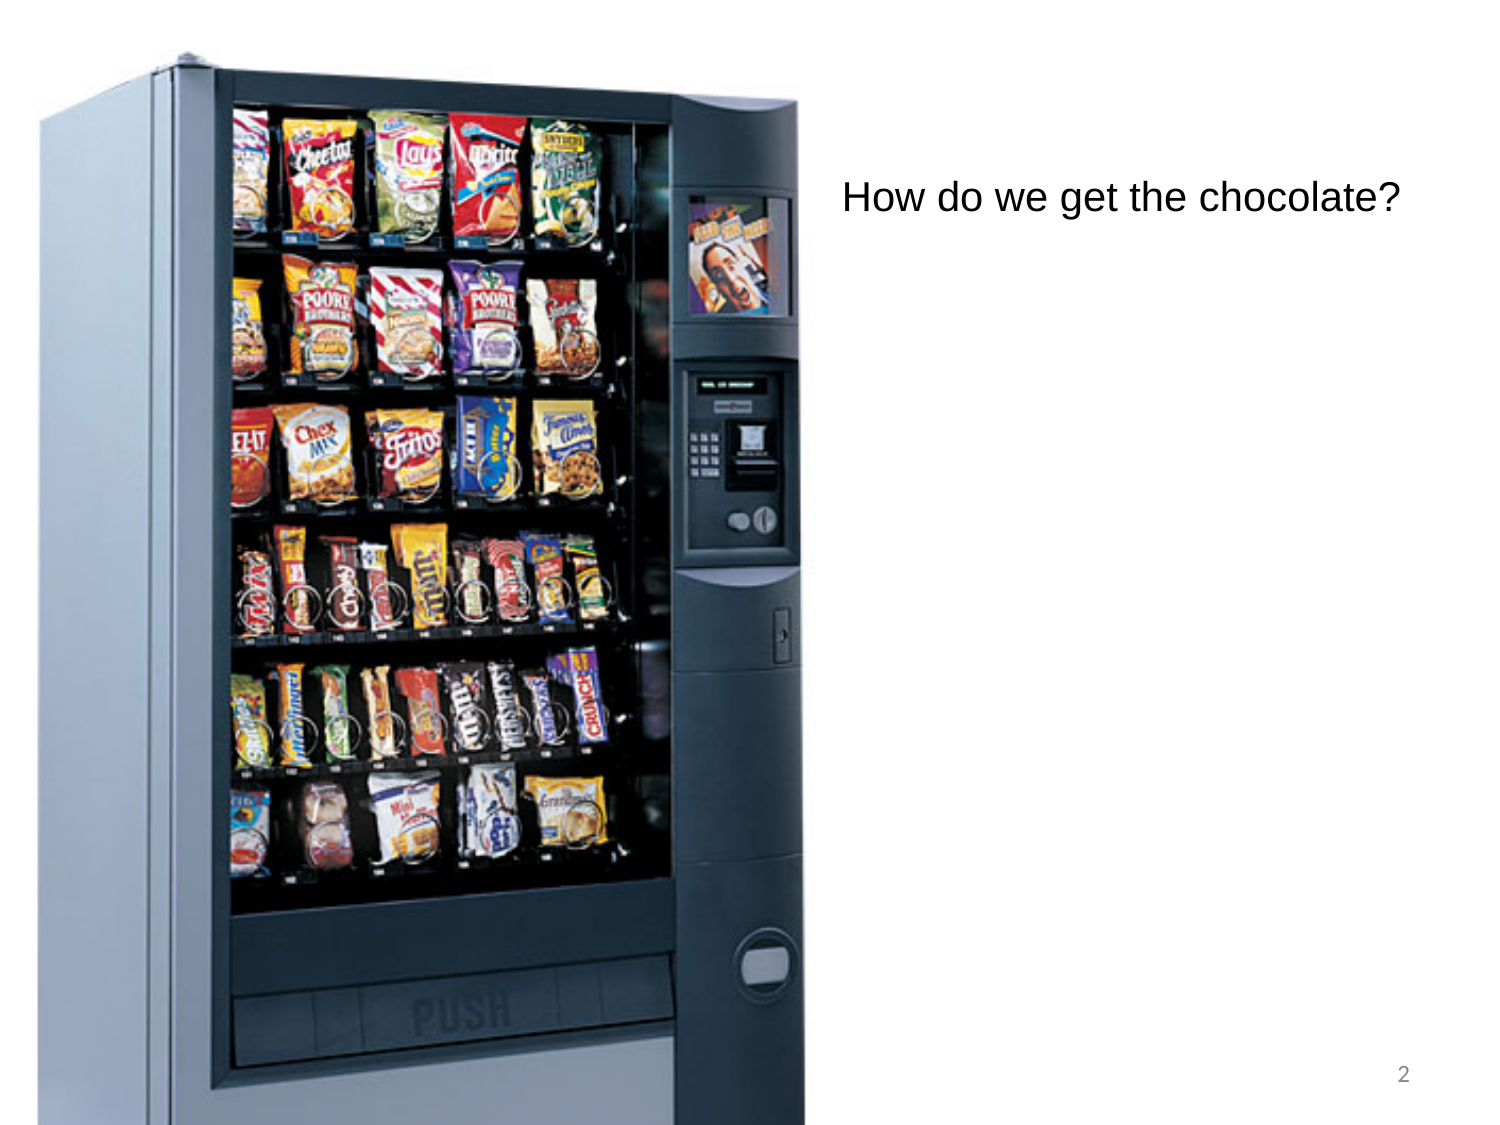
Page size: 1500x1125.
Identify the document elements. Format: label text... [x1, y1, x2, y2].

picture [0, 0, 851, 1125]
text_box How do we get the chocolate? [853, 162, 1417, 228]
slide_number 2 [1074, 1042, 1425, 1103]
